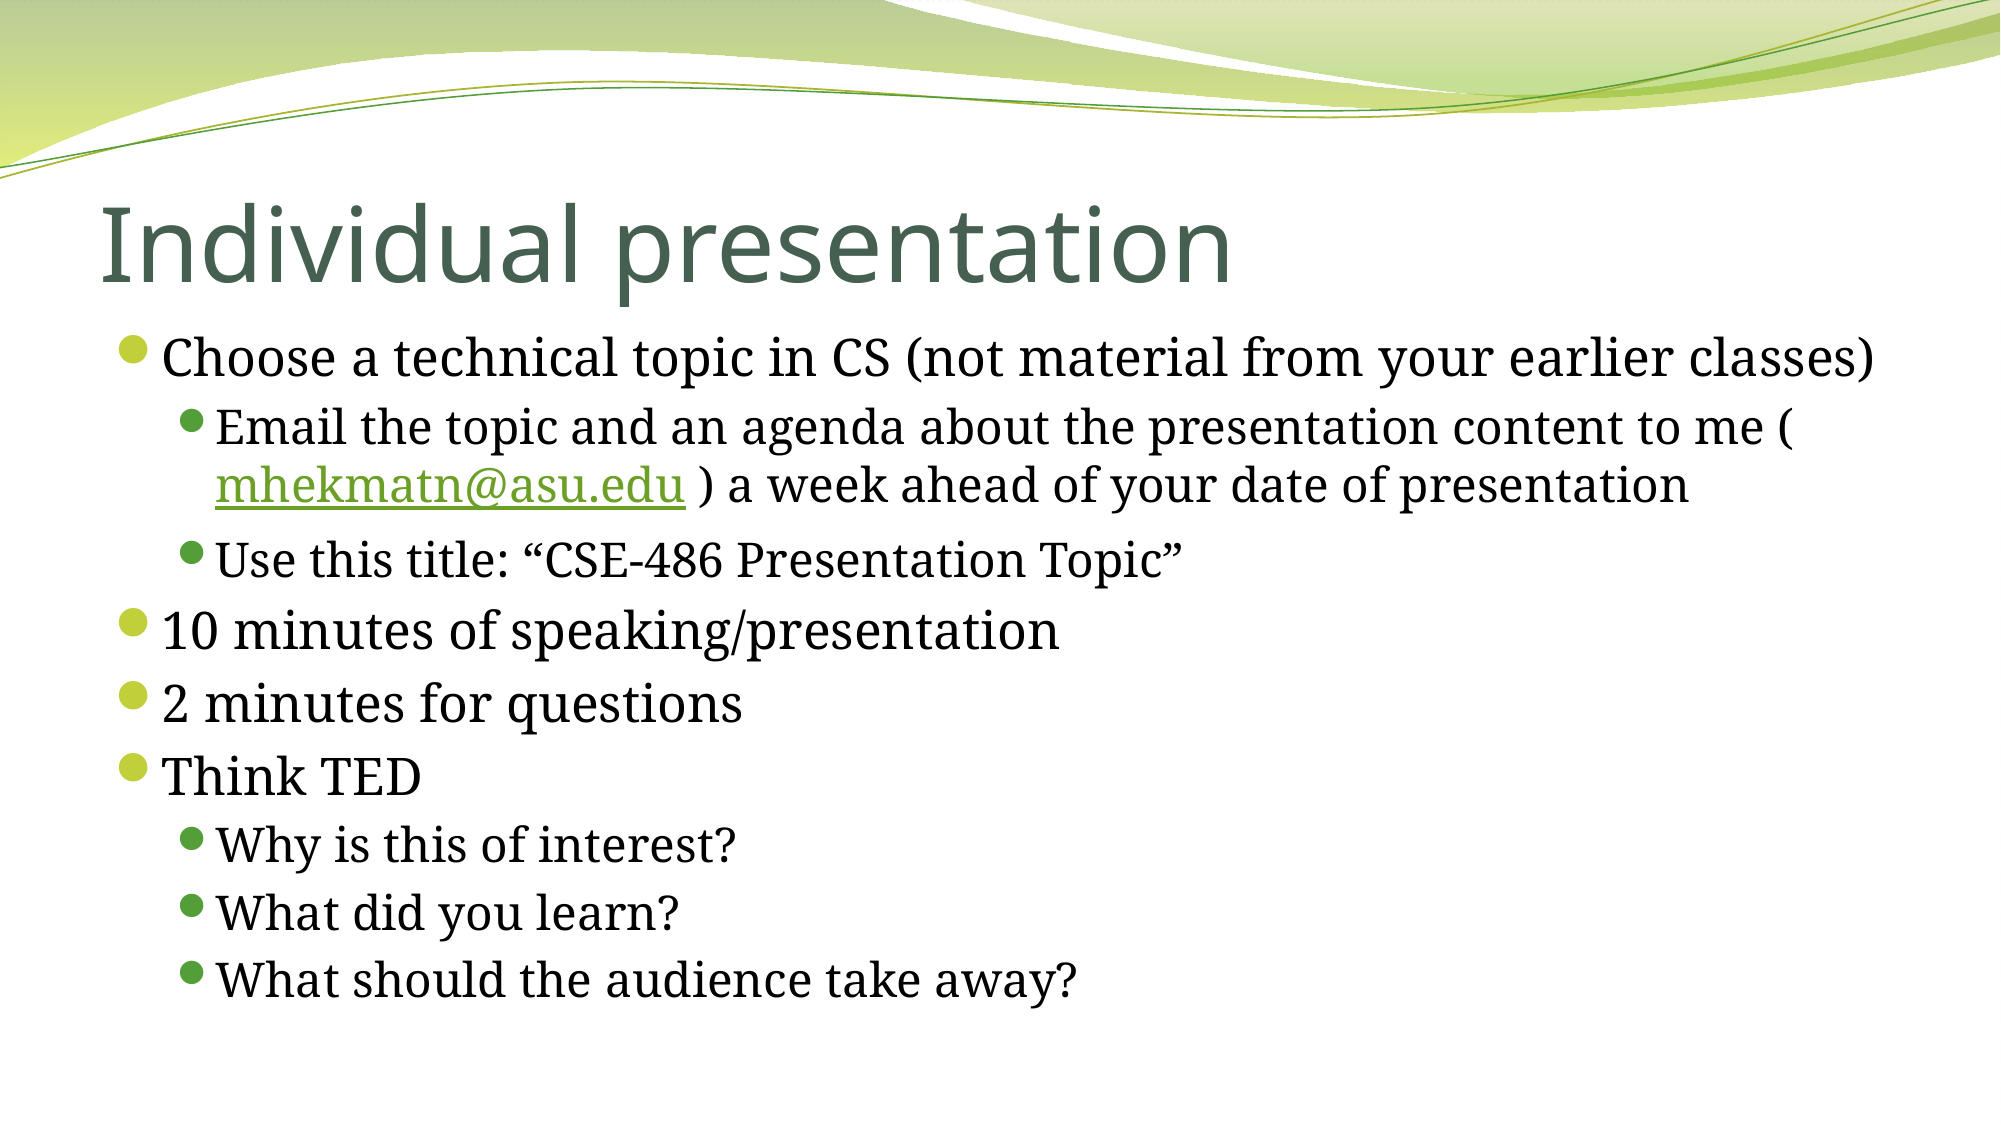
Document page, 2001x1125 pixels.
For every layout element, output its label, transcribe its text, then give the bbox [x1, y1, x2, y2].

list Choose a technical topic in CS (not material from your earlier classes) Email the topic and an agenda about the presentation content to me (mhekmatn@asu.edu ) a week ahead of your date of presentation Use this title: “CSE-486 Presentation Topic” 10 minutes of speaking/presentation 2 minutes for questions Think TED Why is this of interest? What did you learn? What should the audience take away? [99, 317, 1900, 1038]
title Individual presentation [99, 115, 1900, 303]
